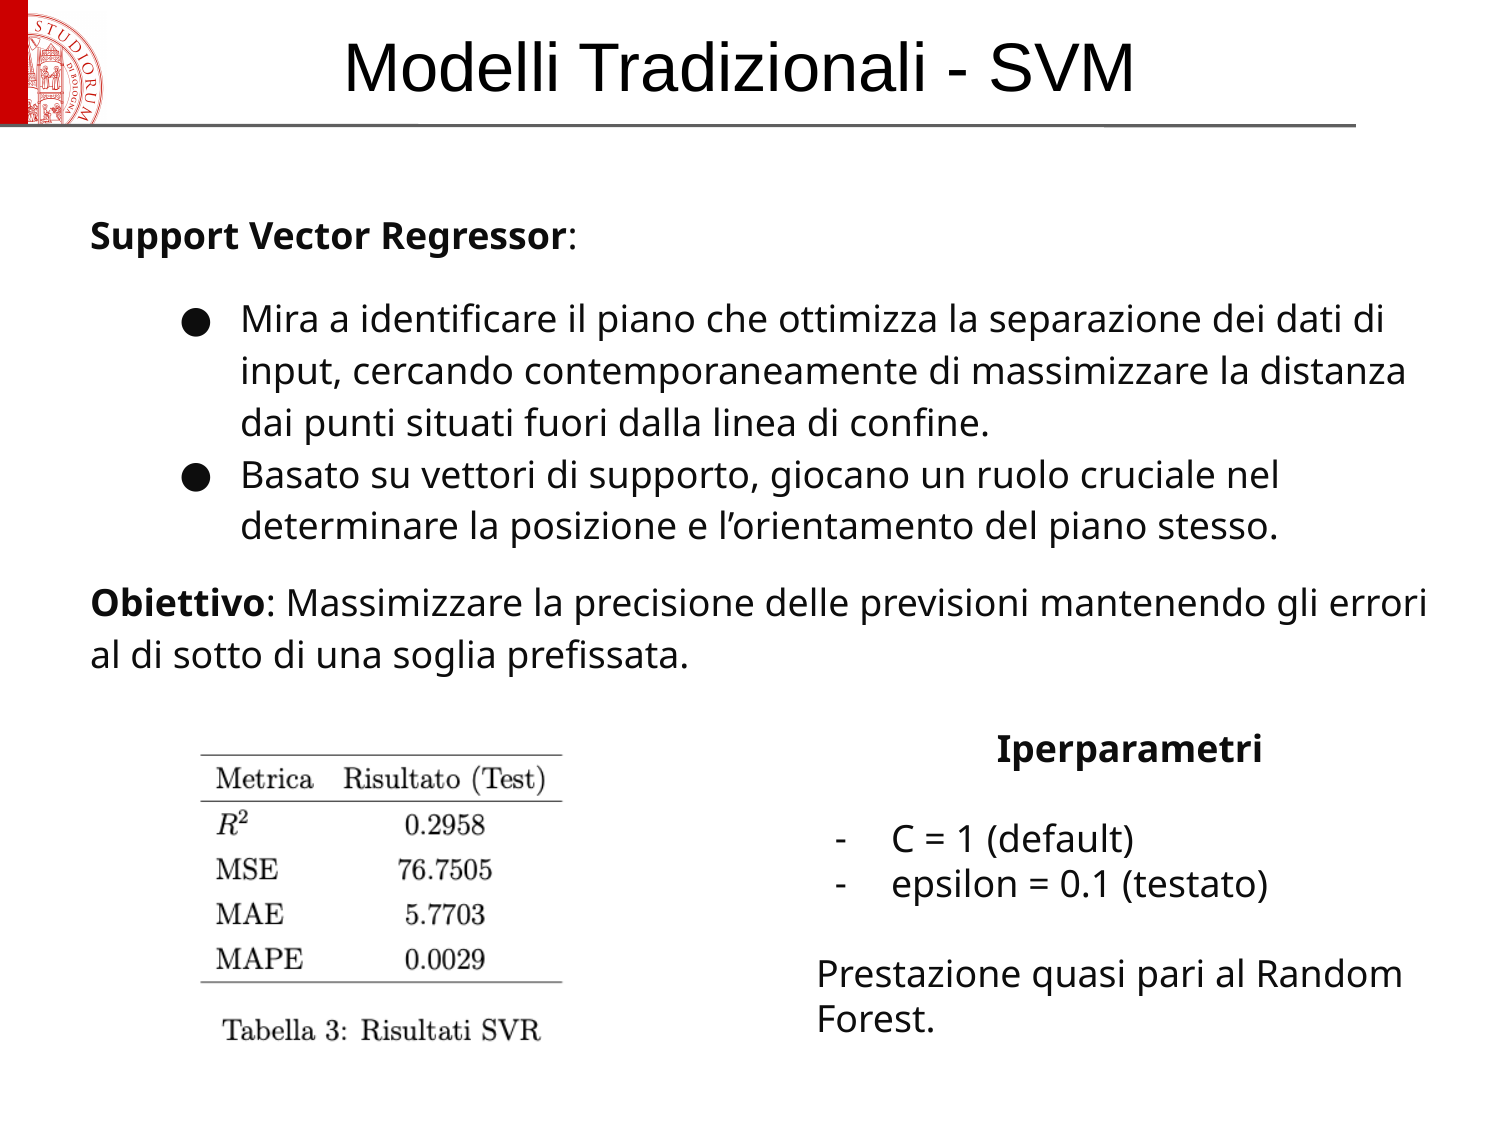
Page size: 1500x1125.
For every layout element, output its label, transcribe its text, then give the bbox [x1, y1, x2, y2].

text_box Iperparametri C = 1 (default) epsilon = 0.1 (testato) Prestazione quasi pari al Random Forest. [801, 709, 1460, 1116]
picture [28, 11, 107, 123]
list Support Vector Regressor: Mira a identificare il piano che ottimizza la separazione dei dati di input, cercando contemporaneamente di massimizzare la distanza dai punti situati fuori dalla linea di confine. Basato su vettori di supporto, giocano un ruolo cruciale nel determinare la posizione e l’orientamento del piano stesso. Obiettivo: Massimizzare la precisione delle previsioni mantenendo gli errori al di sotto di una soglia prefissata. [75, 160, 1460, 663]
title Modelli Tradizionali - SVM [75, 7, 1425, 114]
picture [66, 726, 689, 1080]
